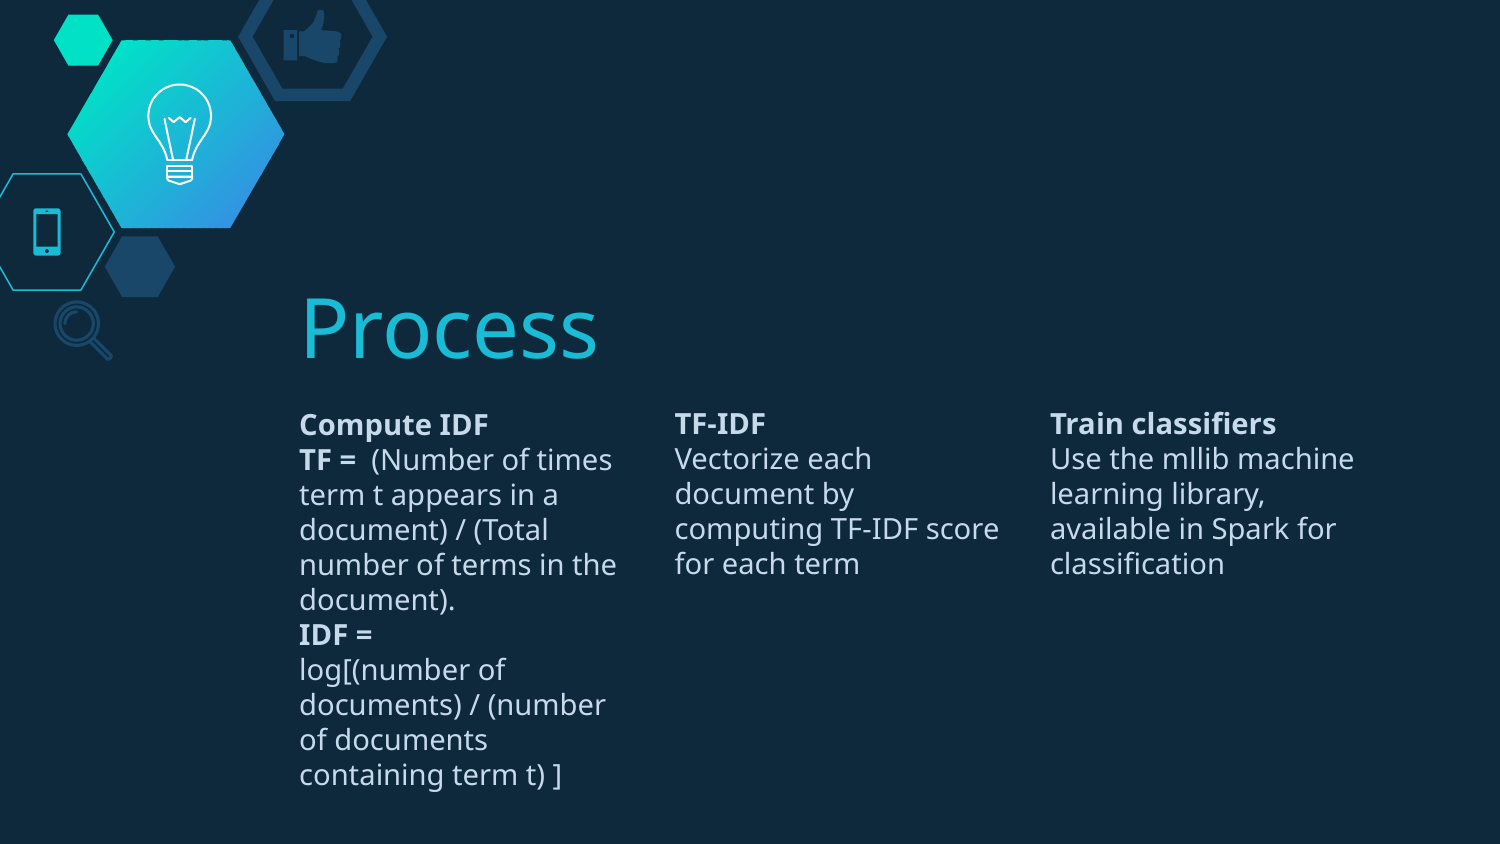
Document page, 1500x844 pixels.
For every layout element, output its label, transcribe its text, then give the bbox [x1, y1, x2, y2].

list TF-IDF Vectorize each document by computing TF-IDF score for each term [659, 390, 1017, 808]
title Process [284, 284, 1096, 391]
list Train classifiers Use the mllib machine learning library, available in Spark for classification [1035, 390, 1393, 808]
list Compute IDF TF = (Number of times term t appears in a document) / (Total number of terms in the document). IDF = log[(number of documents) / (number of documents containing term t) ] [284, 391, 642, 810]
